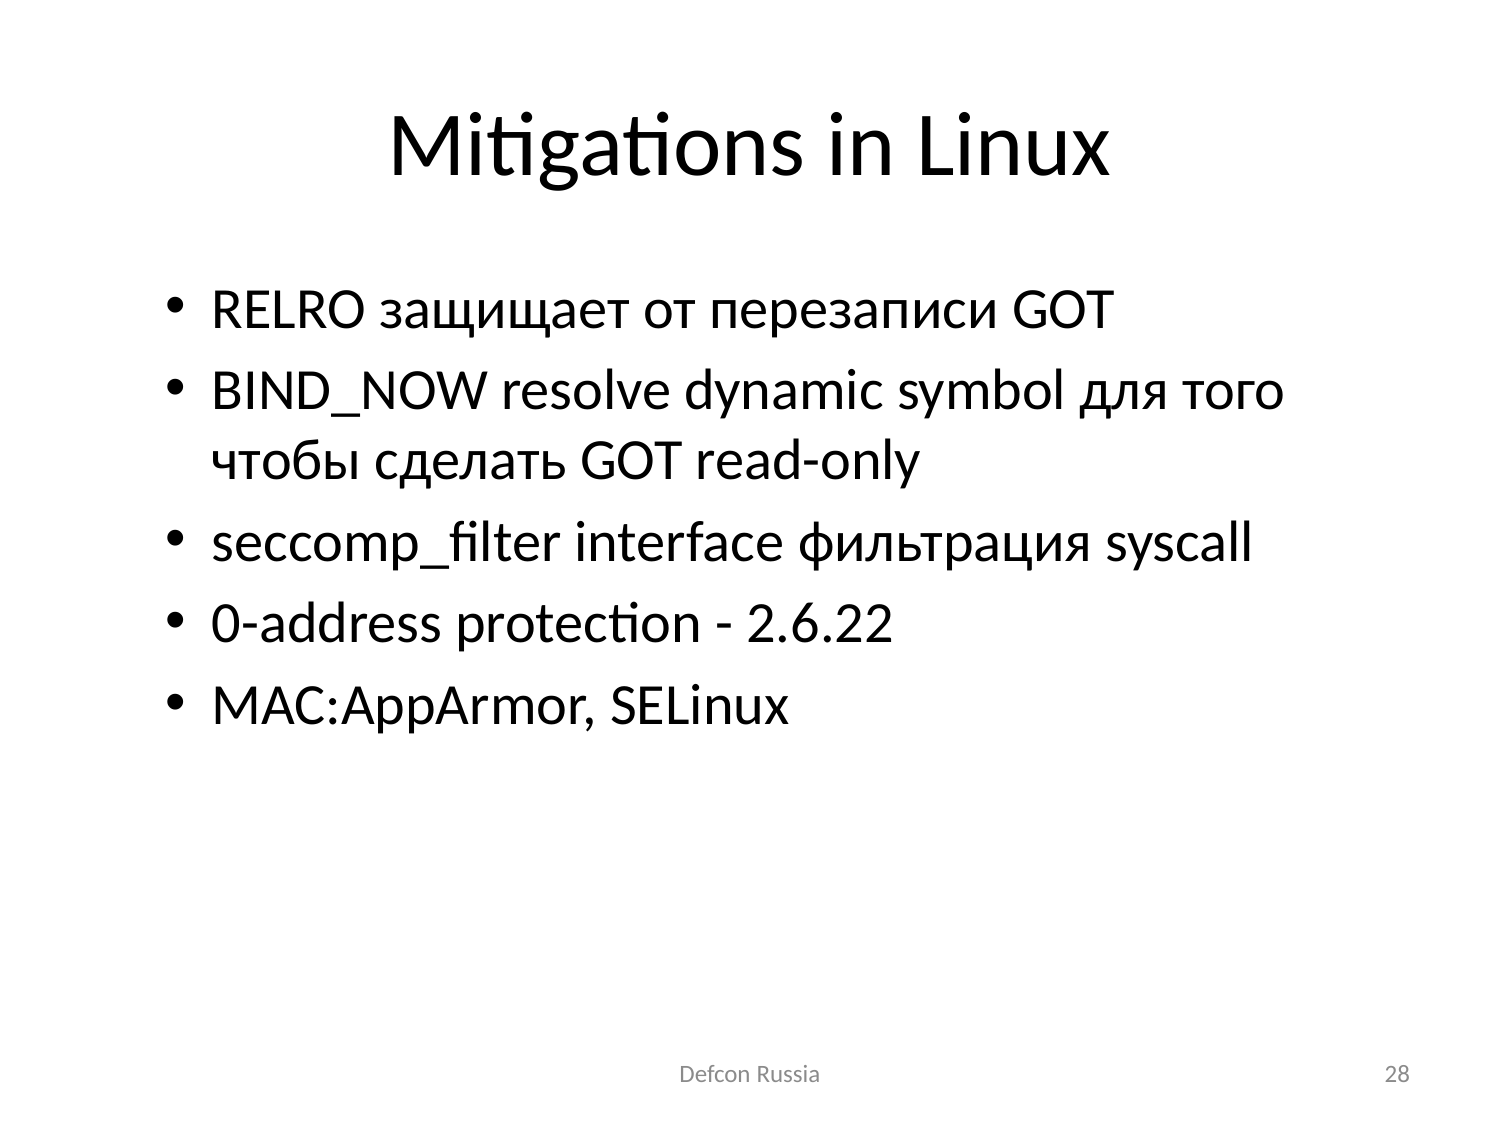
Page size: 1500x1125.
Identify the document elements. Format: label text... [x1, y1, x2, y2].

title Mitigations in Linux [75, 45, 1425, 233]
list RELRO защищает от перезаписи GOT BIND_NOW resolve dynamic symbol для того чтобы сделать GOT read-only seccomp_filter interface фильтрация syscall 0-address protection - 2.6.22 MAC:AppArmor, SELinux [75, 262, 1425, 1005]
footer Defcon Russia [512, 1042, 988, 1103]
slide_number 28 [1074, 1042, 1425, 1103]
